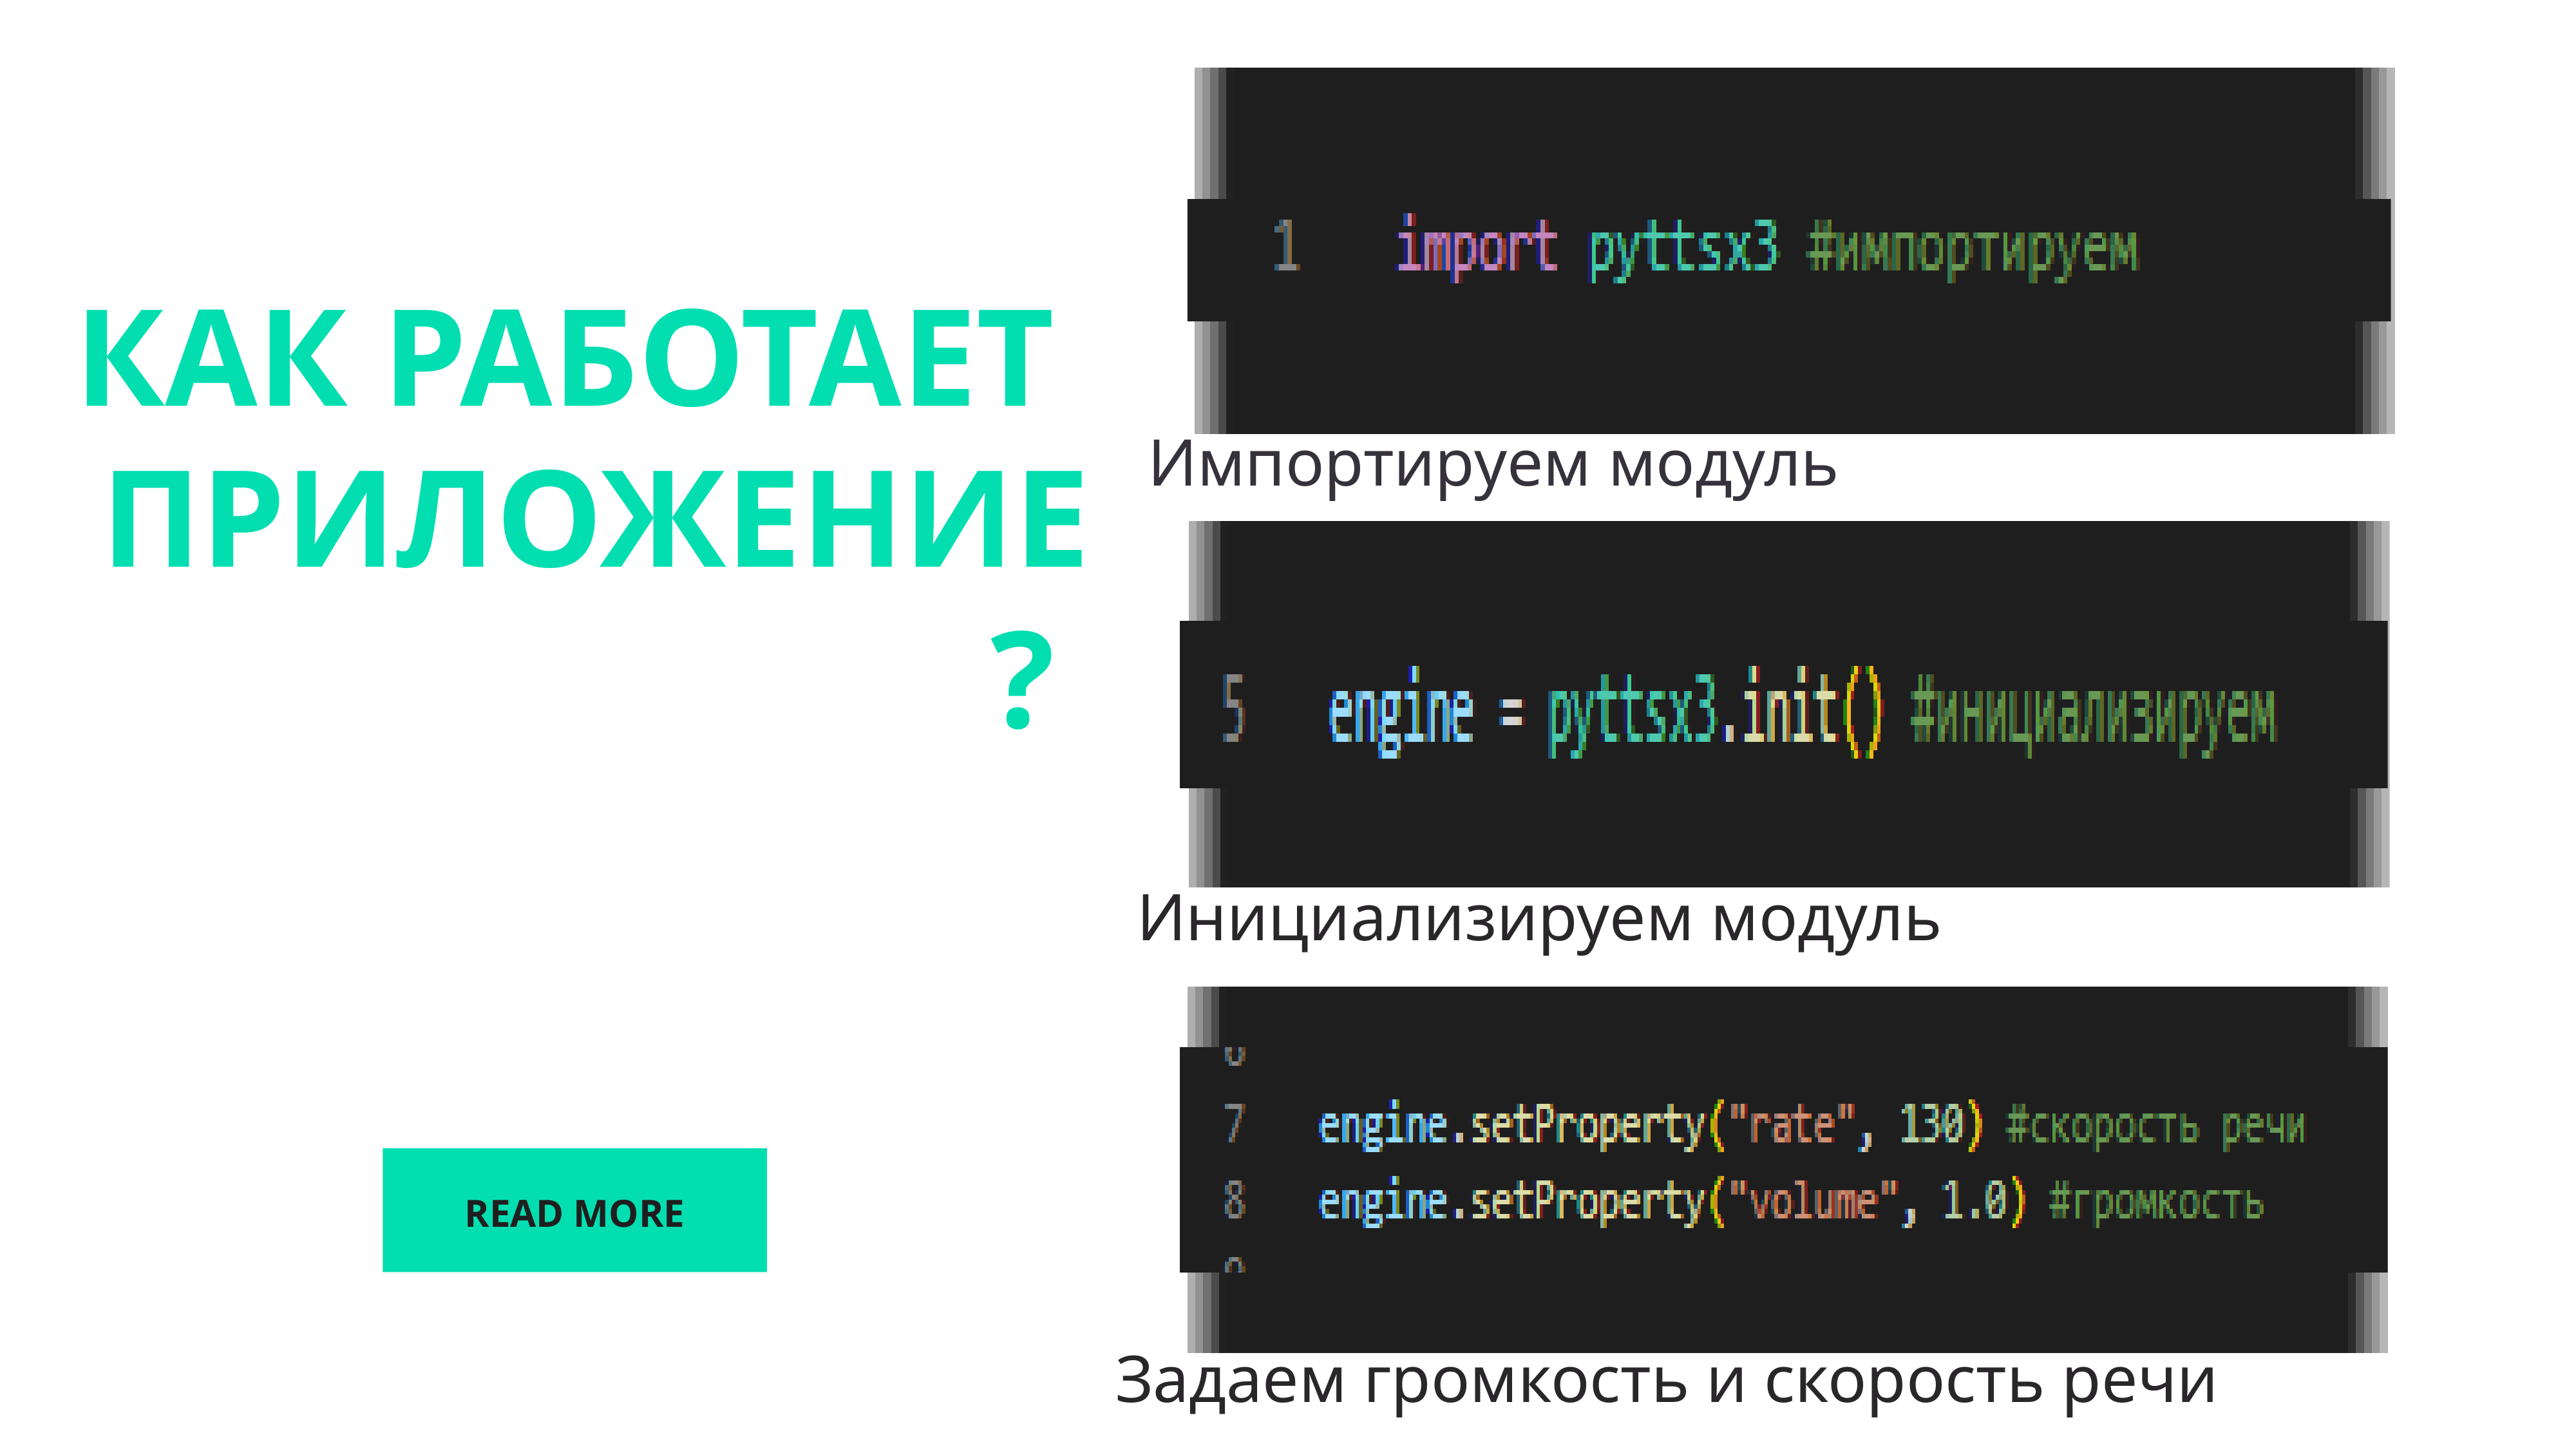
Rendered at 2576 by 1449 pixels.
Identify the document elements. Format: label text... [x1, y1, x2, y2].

text_box Инициализируем модуль [1127, 871, 1600, 958]
picture [1179, 0, 2391, 1449]
text_box КАК РАБОТАЕТ ПРИЛОЖЕНИЕ ? [56, 267, 1094, 836]
text_box Задаем громкость и скорость речи [1106, 1332, 1600, 1420]
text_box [513, 1018, 637, 1403]
text_box Импортируем модуль [1138, 417, 1602, 504]
text_box Задаем громкость и скорость речи [1967, 1332, 2230, 1420]
